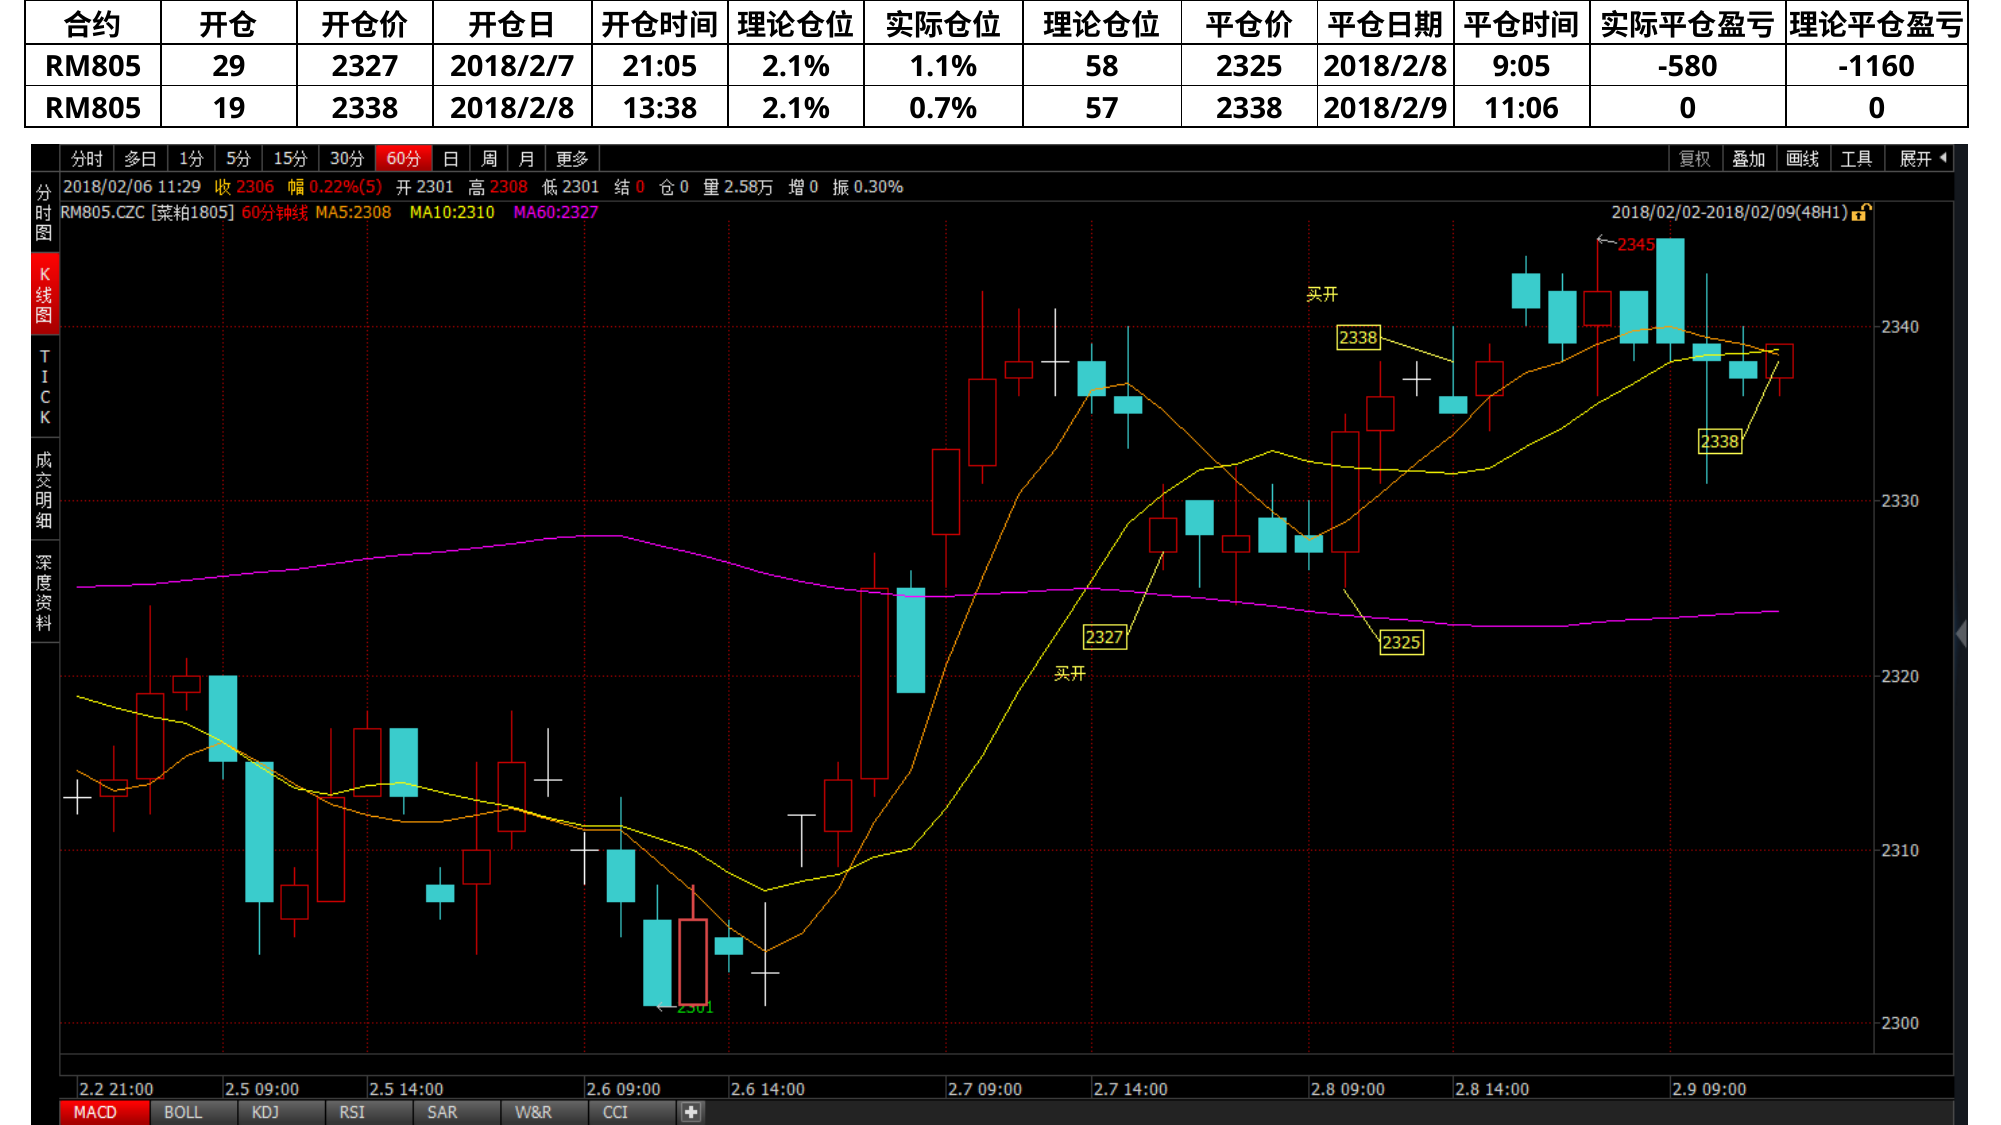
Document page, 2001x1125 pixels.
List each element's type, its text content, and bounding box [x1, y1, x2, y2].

table_cell 0 [1787, 86, 1967, 126]
table_cell 2018/2/7 [434, 45, 591, 85]
table_cell 19 [162, 86, 296, 126]
table_cell 2327 [298, 45, 432, 85]
table_cell 2325 [1182, 45, 1317, 85]
table_cell 2018/2/9 [1318, 86, 1453, 126]
table_header 开仓时间 [593, 1, 727, 43]
table_header 平仓价 [1182, 1, 1317, 43]
picture [31, 144, 1968, 1125]
table_header 实际仓位 [865, 1, 1022, 43]
table_header 理论仓位 [1024, 1, 1181, 43]
table_header 实际平仓盈亏 [1591, 1, 1785, 43]
table_cell 2018/2/8 [1318, 45, 1453, 85]
table_cell 29 [162, 45, 296, 85]
table_header 平仓日期 [1318, 1, 1453, 43]
table_cell -580 [1591, 45, 1785, 85]
table_cell 13:38 [593, 86, 727, 126]
table_cell 58 [1024, 45, 1181, 85]
table_header 平仓时间 [1455, 1, 1589, 43]
table_cell 9:05 [1455, 45, 1589, 85]
table_cell 0 [1591, 86, 1785, 126]
table_cell 57 [1024, 86, 1181, 126]
table_cell 2.1% [729, 45, 863, 85]
table_cell 2018/2/8 [434, 86, 591, 126]
table_header 合约 [26, 1, 160, 43]
table_cell 2338 [298, 86, 432, 126]
table_header 开仓 [162, 1, 296, 43]
table_cell 2.1% [729, 86, 863, 126]
table_cell 2338 [1182, 86, 1317, 126]
table_cell -1160 [1787, 45, 1967, 85]
table_cell 11:06 [1455, 86, 1589, 126]
table_cell RM805 [26, 45, 160, 85]
table_cell 0.7% [865, 86, 1022, 126]
table_header 开仓价 [298, 1, 432, 43]
table_cell 21:05 [593, 45, 727, 85]
table_cell RM805 [26, 86, 160, 126]
table_cell 1.1% [865, 45, 1022, 85]
table_header 理论平仓盈亏 [1787, 1, 1967, 43]
table_header 开仓日 [434, 1, 591, 43]
table_header 理论仓位 [729, 1, 863, 43]
